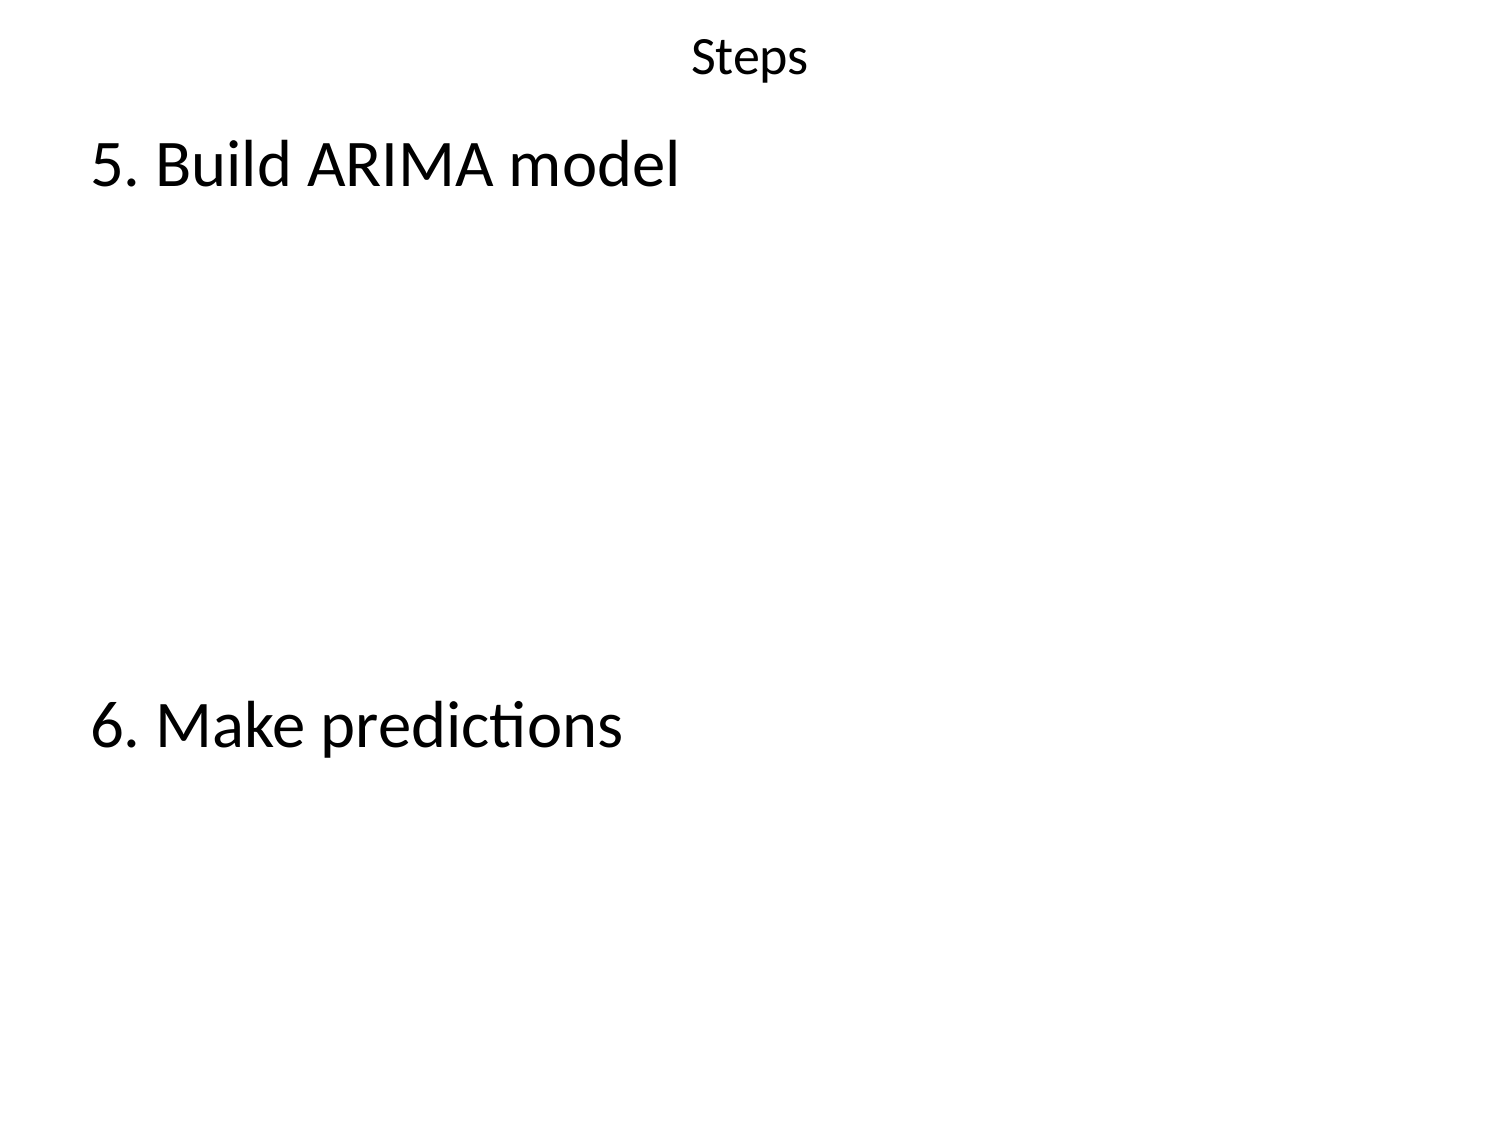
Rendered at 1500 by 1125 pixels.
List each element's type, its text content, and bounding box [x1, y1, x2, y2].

list 5. Build ARIMA model 6. Make predictions [75, 112, 1425, 1005]
title Steps [75, 12, 1425, 93]
